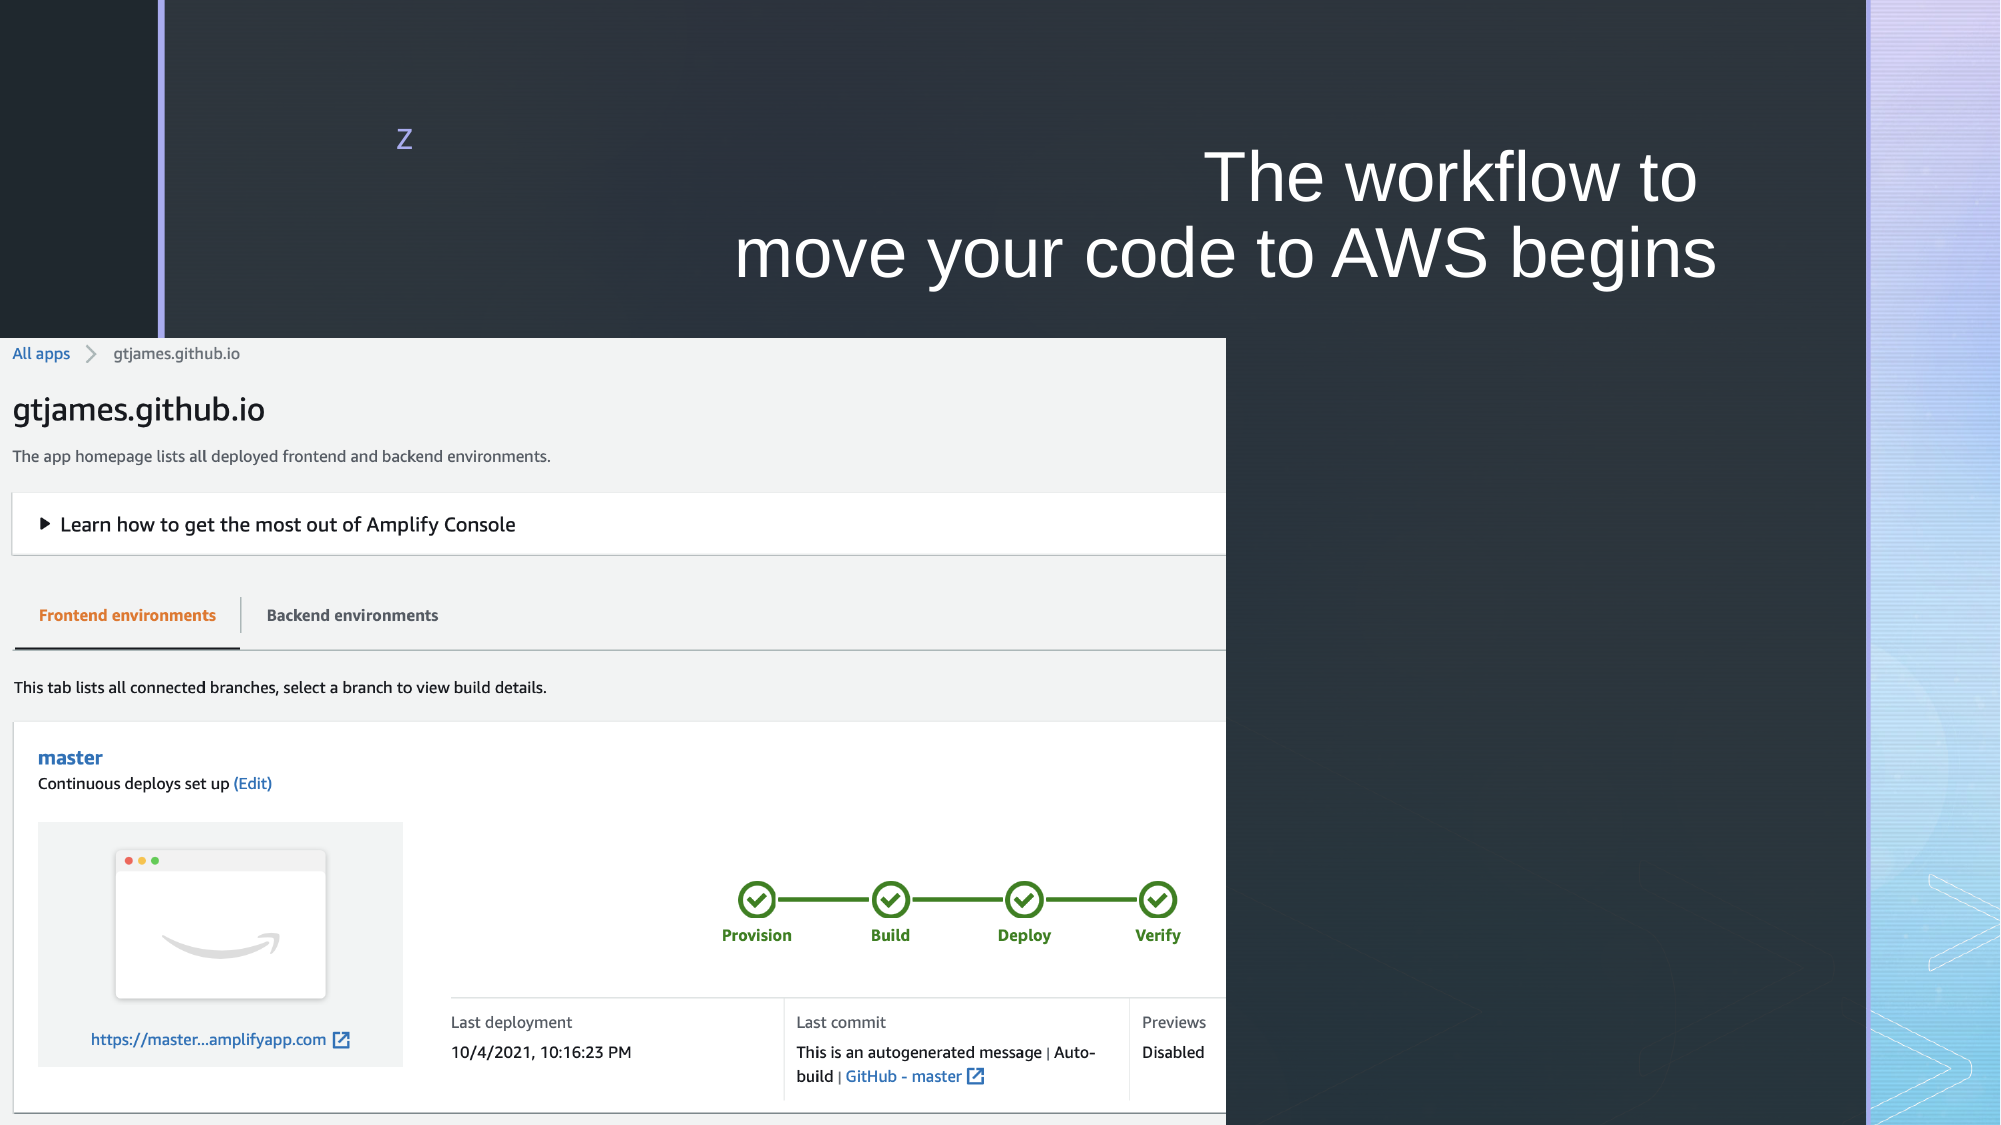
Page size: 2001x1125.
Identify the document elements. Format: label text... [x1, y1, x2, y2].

picture [1871, 0, 2001, 1125]
title The workflow to move your code to AWS begins [428, 132, 1734, 310]
picture [0, 338, 1227, 1125]
